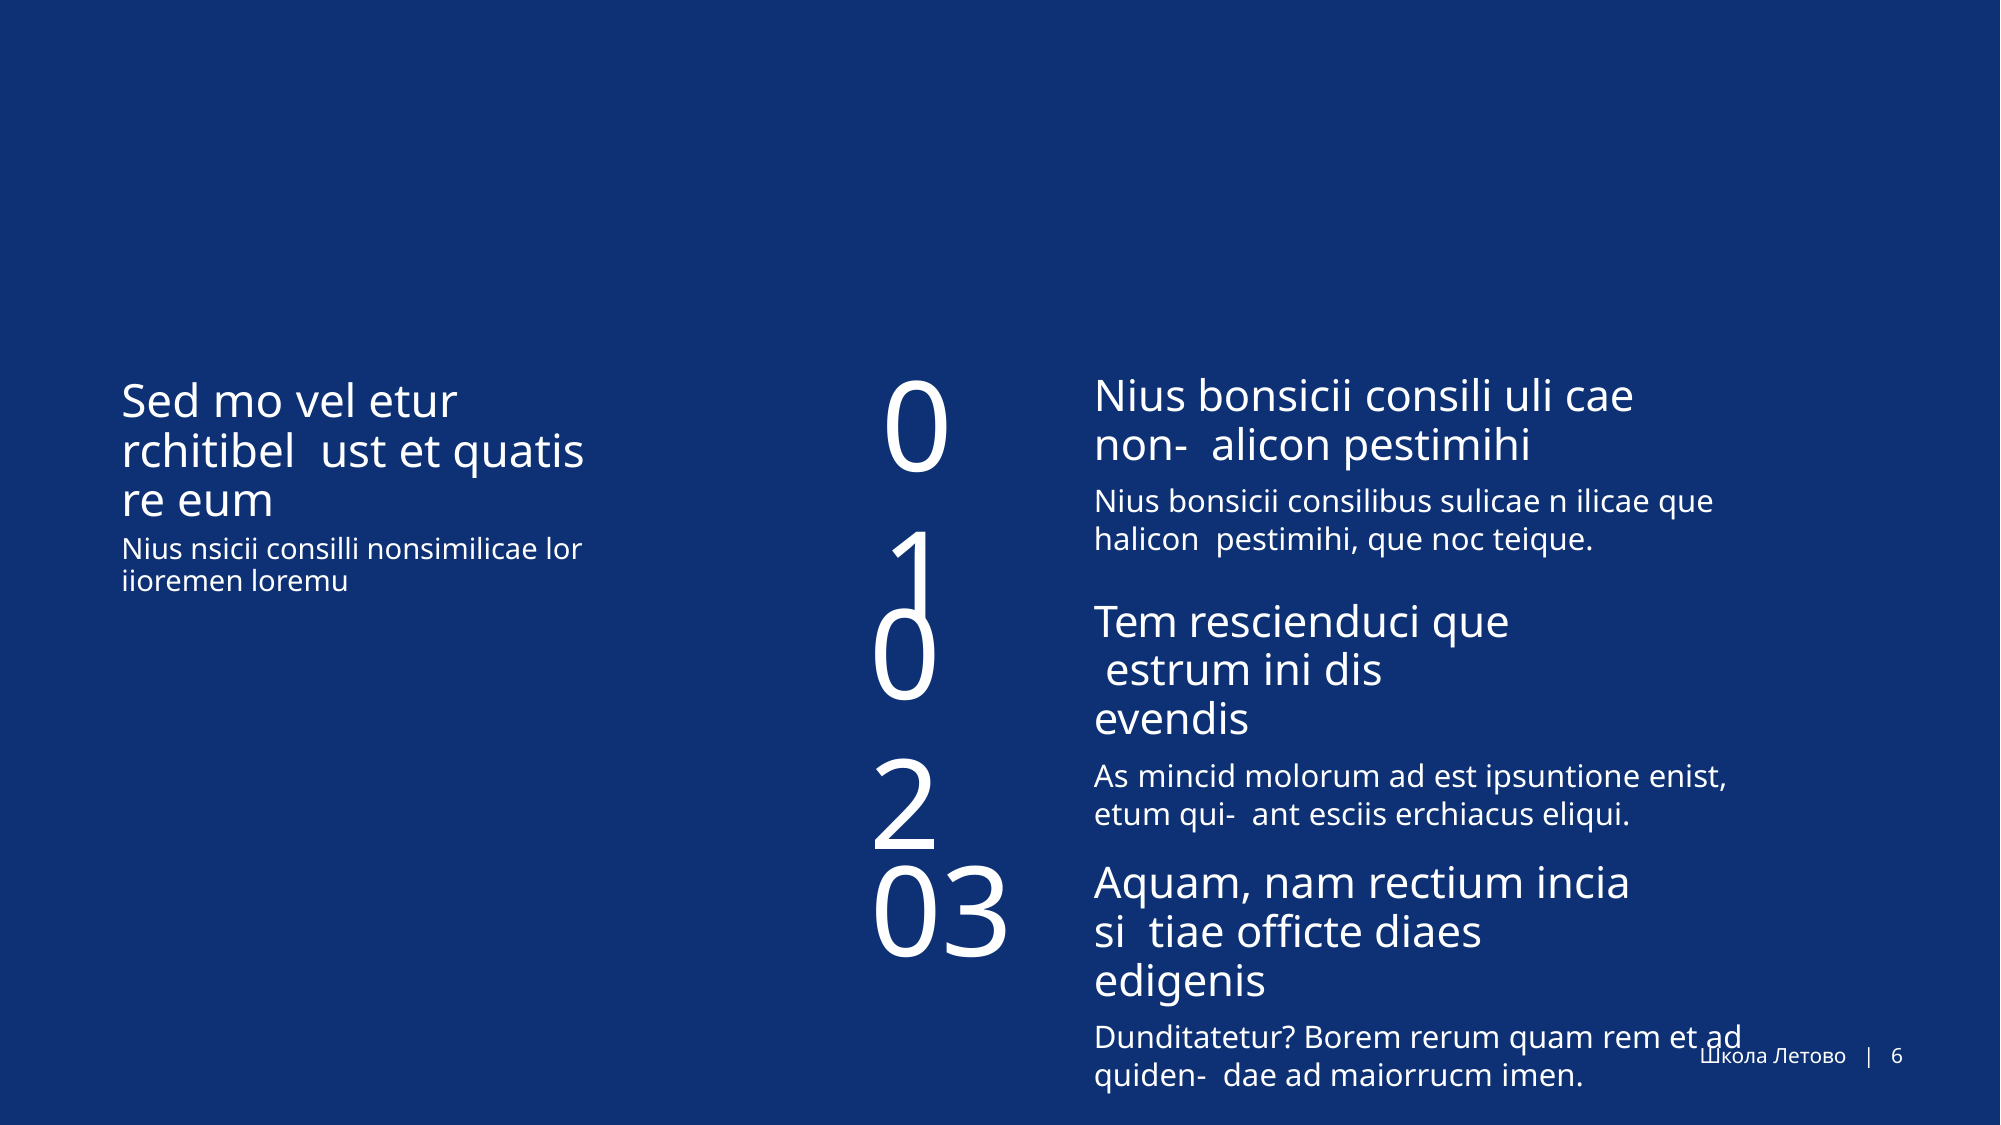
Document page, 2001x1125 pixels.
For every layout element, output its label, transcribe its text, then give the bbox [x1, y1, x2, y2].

text_box 01 [865, 338, 1036, 481]
text_box Tem rescienduci que estrum ini dis evendis As mincid molorum ad est ipsuntione enist, etum qui- ant esciis erchiacus eliqui. [1092, 590, 1811, 806]
text_box [0, 0, 2000, 1125]
text_box Nius bonsicii consili uli cae non- alicon pestimihi Nius bonsicii consilibus sulicae n ilicae que halicon pestimihi, que noc teique. [1092, 365, 1771, 559]
text_box 03 [868, 829, 1039, 1021]
text_box Школа Летово | 6 [1551, 1042, 1903, 1103]
text_box Aquam, nam rectium incia si tiae officte diaes edigenis Dunditatetur? Borem rerum quam rem et ad quiden- dae ad maiorrucm imen. [1092, 852, 1796, 1035]
text_box Sed mo vel etur rchitibel ust et quatis re eum Nius nsicii consilli nonsimilicae lor iioremen loremu [121, 378, 692, 1035]
text_box 02 [853, 566, 1024, 742]
